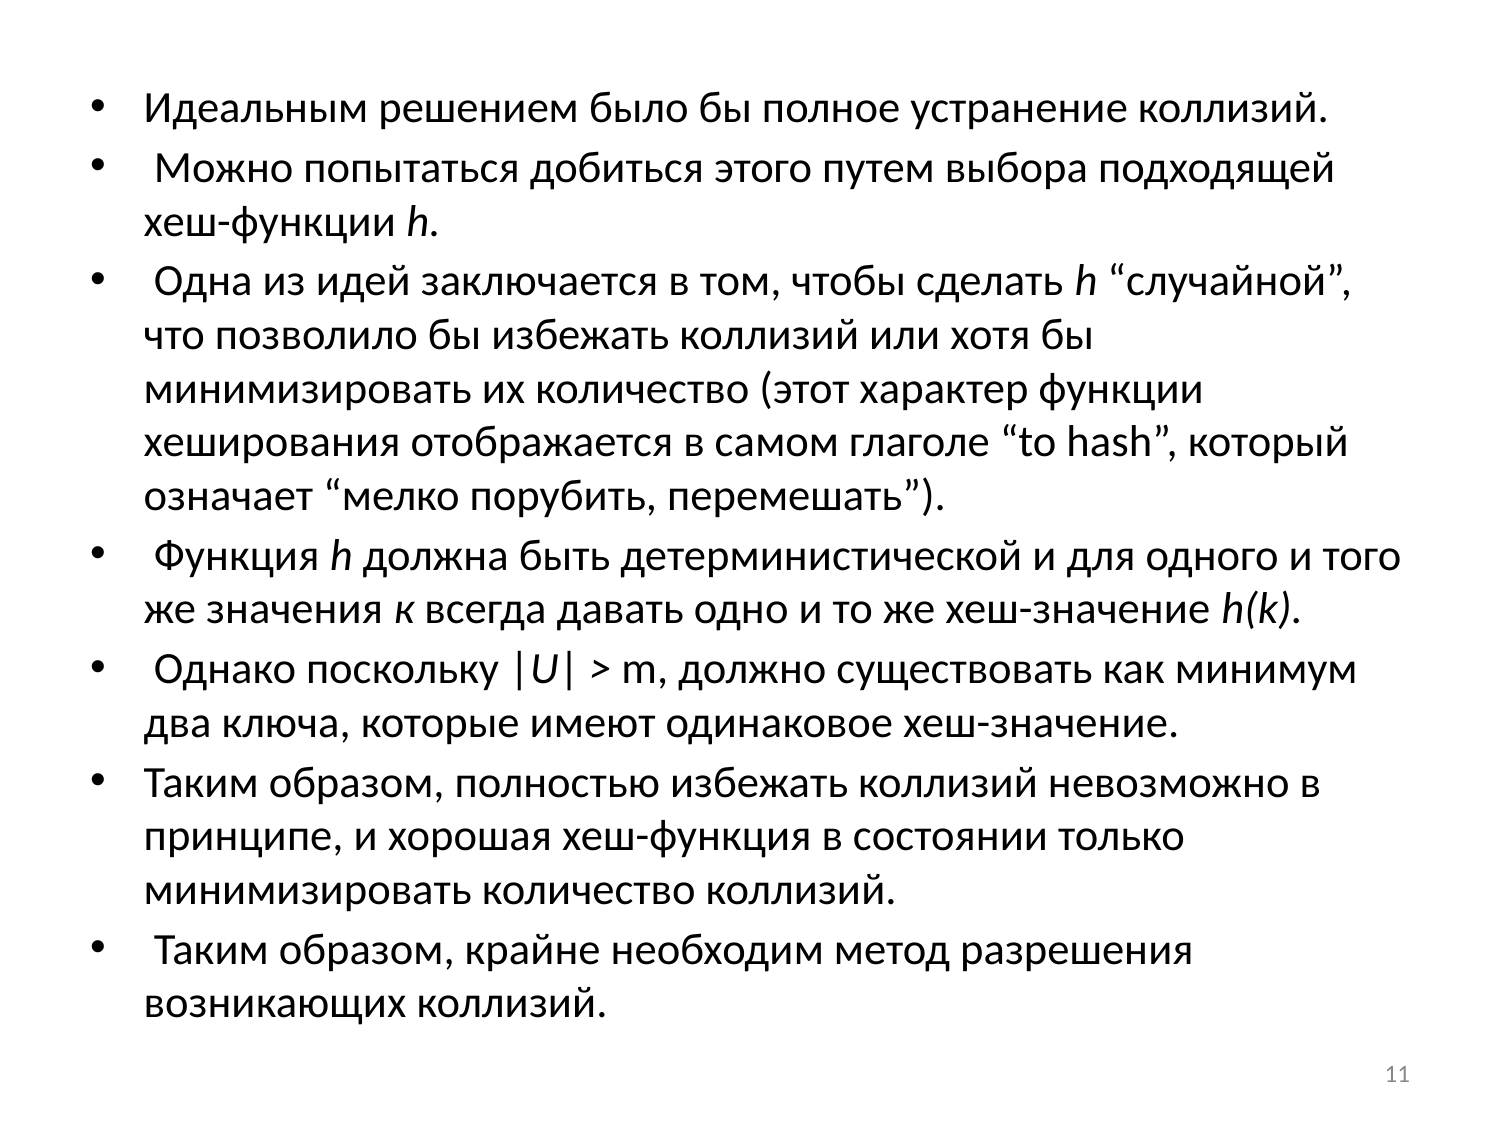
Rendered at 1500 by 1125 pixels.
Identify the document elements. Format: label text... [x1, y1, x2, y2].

slide_number ‹#› [1074, 1042, 1425, 1103]
list Идеальным решением было бы полное устранение коллизий. Можно попытаться добиться этого путем выбора подходящей хеш-функции h. Одна из идей заключается в том, чтобы сделать h “случайной”, что позволило бы избежать коллизий или хотя бы минимизировать их количество (этот характер функции хеширования отображается в самом глаголе “to hash”, который означает “мелко порубить, перемешать”). Функция h должна быть детерминистической и для одного и того же значения к всегда давать одно и то же хеш-значение h(k). Однако поскольку |U| > m, должно существовать как минимум два ключа, которые имеют одинаковое хеш-значение. Таким образом, полностью избежать коллизий невозможно в принципе, и хорошая хеш-функция в состоянии только минимизировать количество коллизий. Таким образом, крайне необходим метод разрешения возникающих коллизий. [75, 70, 1425, 1043]
